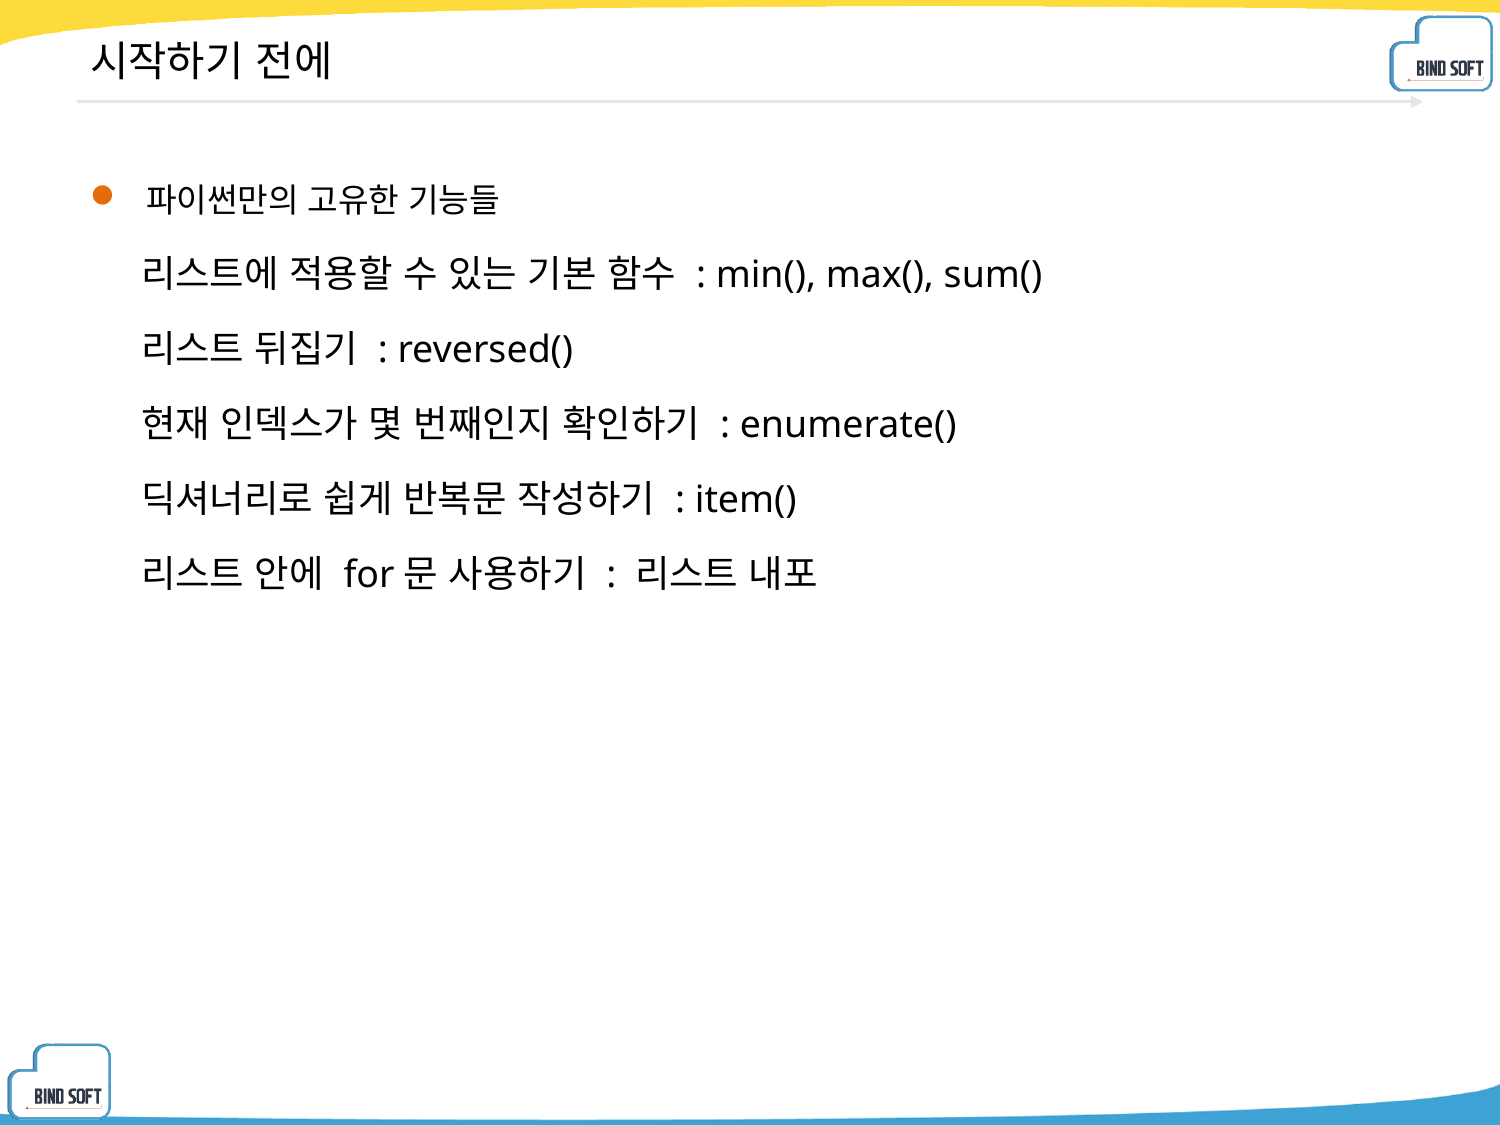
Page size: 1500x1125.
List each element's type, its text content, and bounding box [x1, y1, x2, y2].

picture [0, 0, 1500, 96]
list 파이썬만의 고유한 기능들 리스트에 적용할 수 있는 기본 함수 : min(), max(), sum() 리스트 뒤집기 : reversed() 현재 인덱스가 몇 번째인지 확인하기 : enumerate() 딕셔너리로 쉽게 반복문 작성하기 : item() 리스트 안에 for문 사용하기 : 리스트 내포 [75, 152, 1425, 1055]
title 시작하기 전에 [75, 11, 1425, 108]
picture [0, 1003, 1500, 1125]
